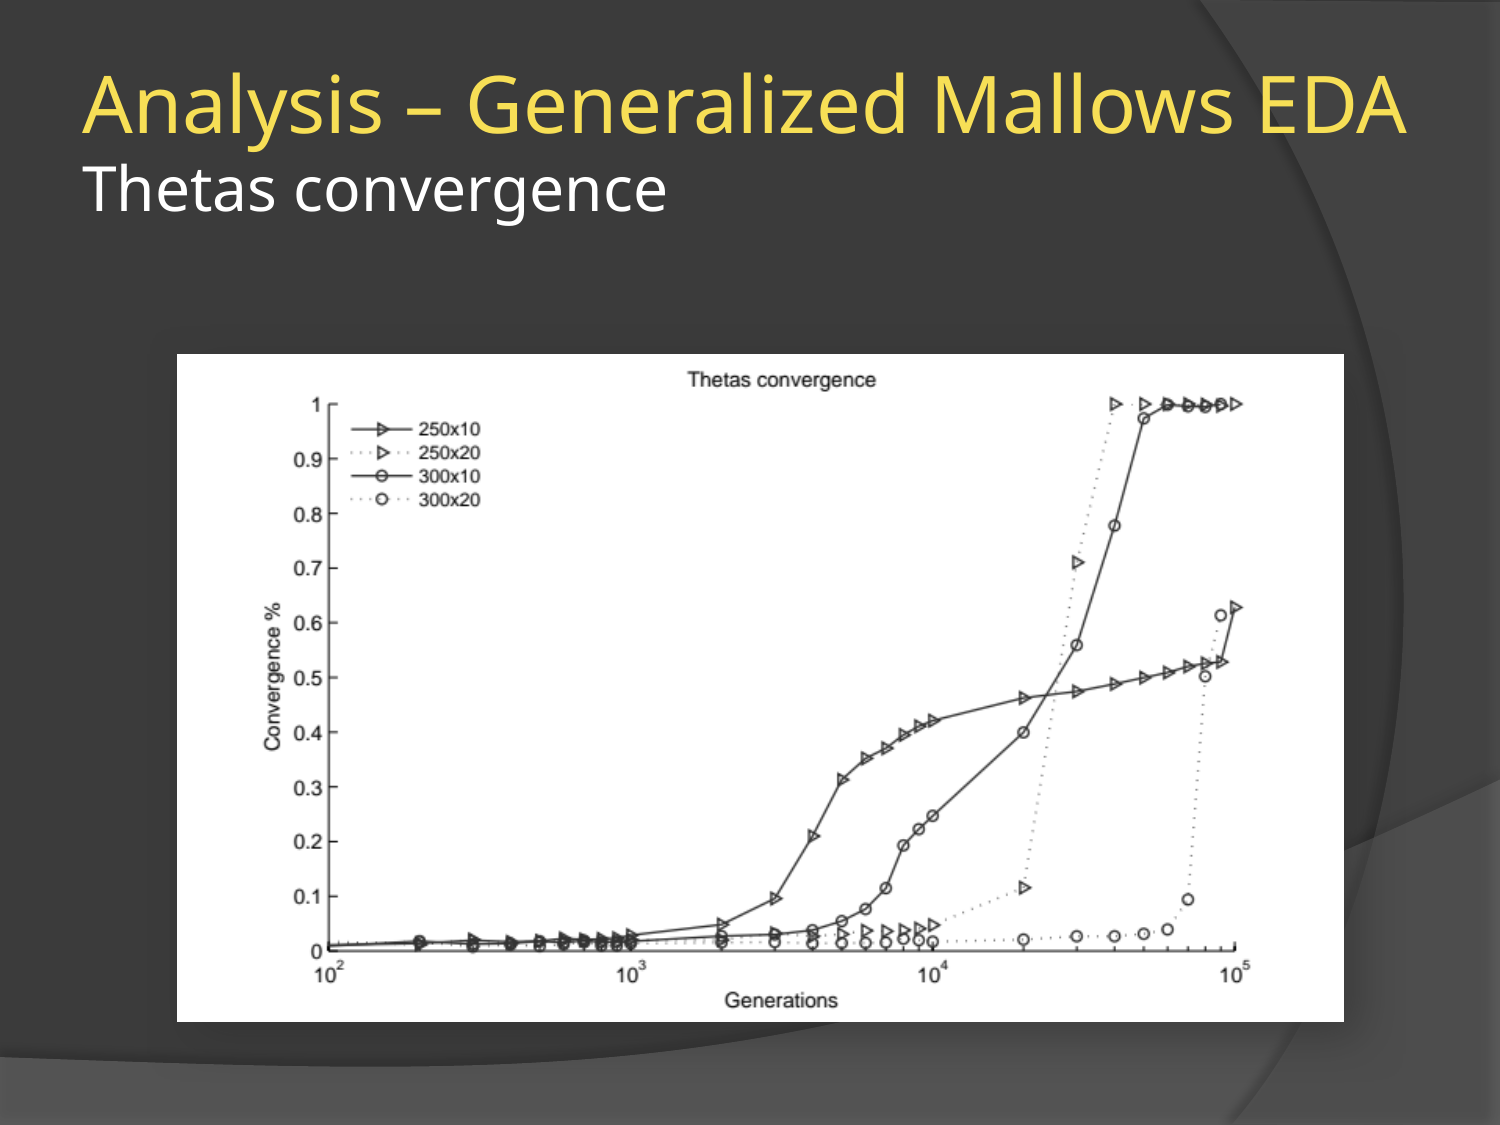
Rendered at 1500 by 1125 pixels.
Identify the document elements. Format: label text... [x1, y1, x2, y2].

picture [176, 354, 1345, 1022]
title Analysis – Generalized Mallows EDA Thetas convergence [75, 45, 1424, 233]
